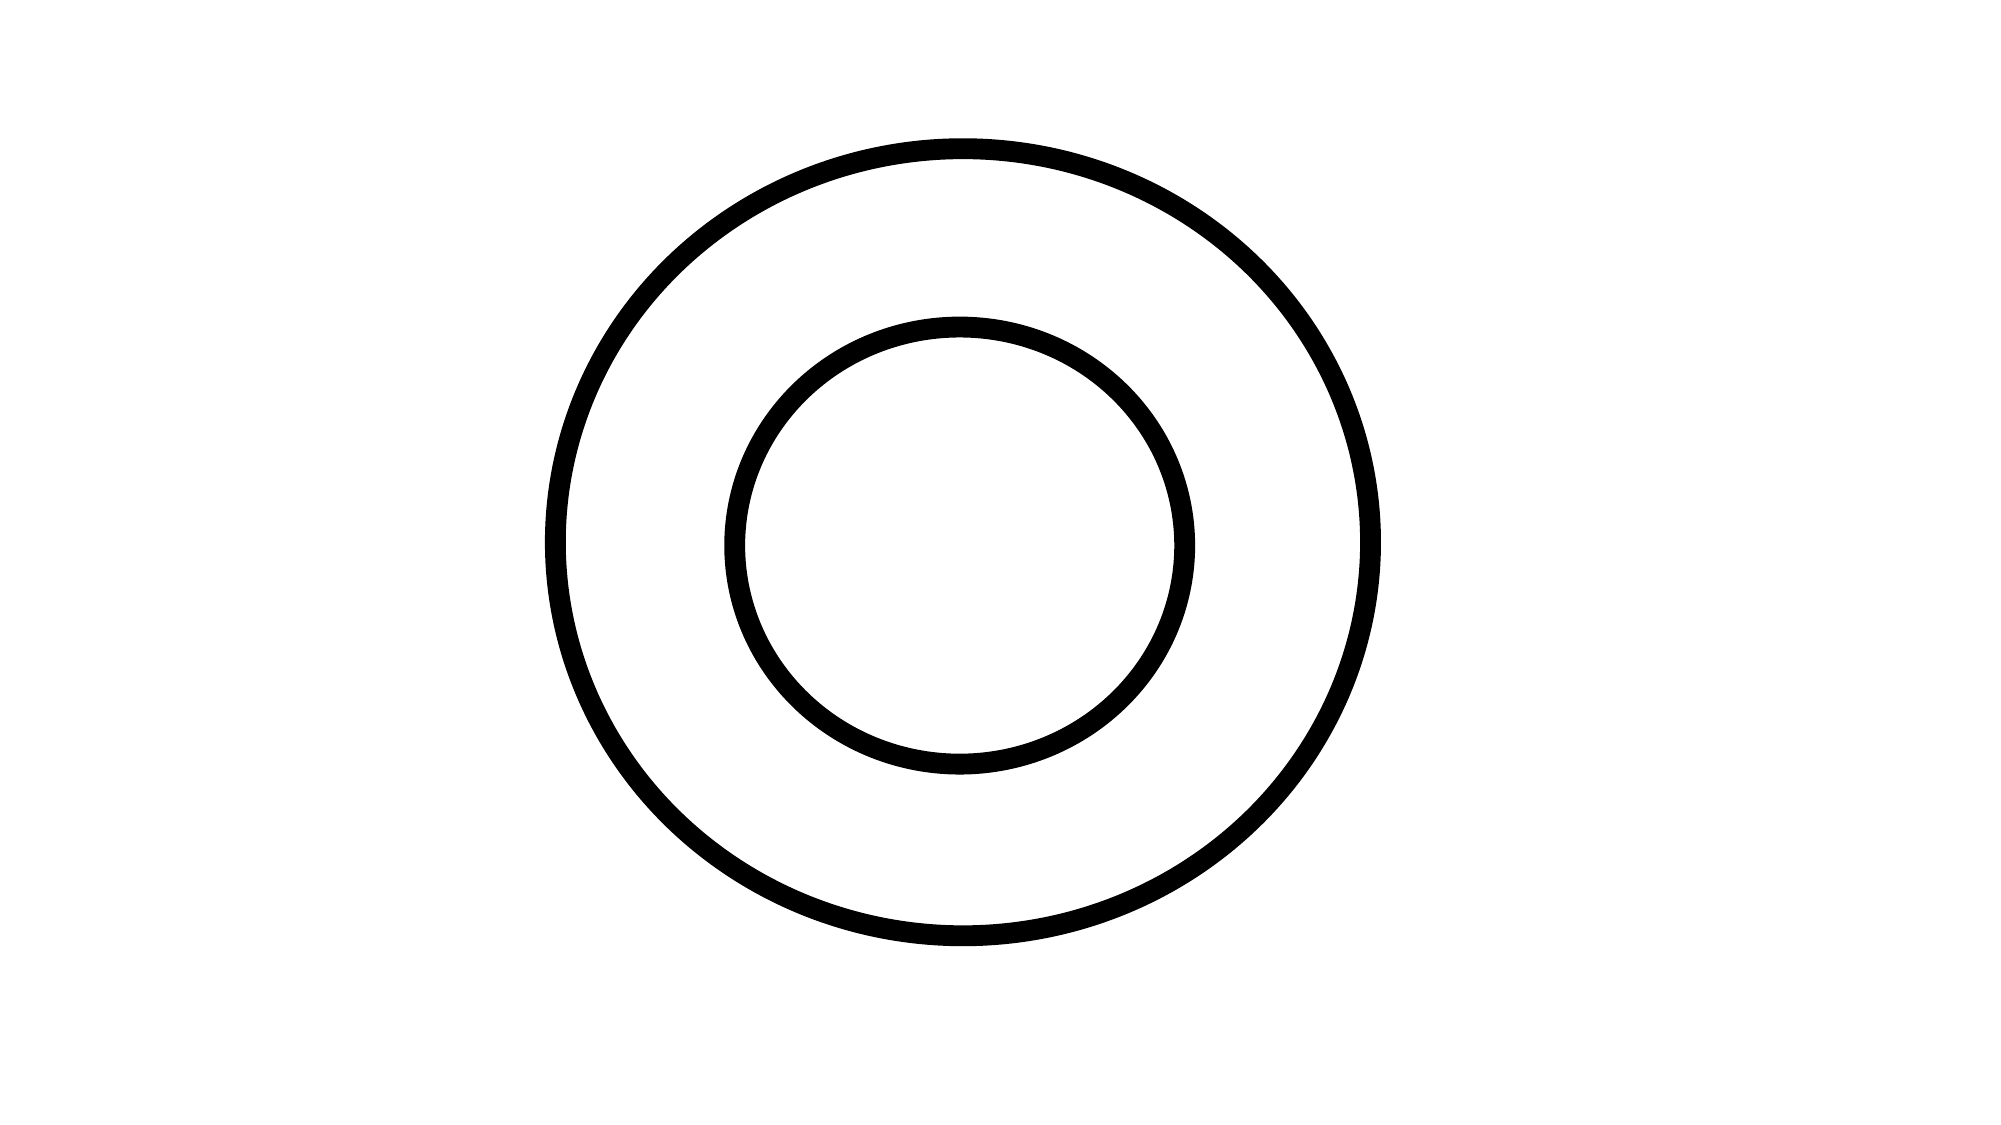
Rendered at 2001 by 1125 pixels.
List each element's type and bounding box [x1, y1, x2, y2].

text_box [553, 147, 1373, 938]
text_box [733, 325, 1187, 766]
